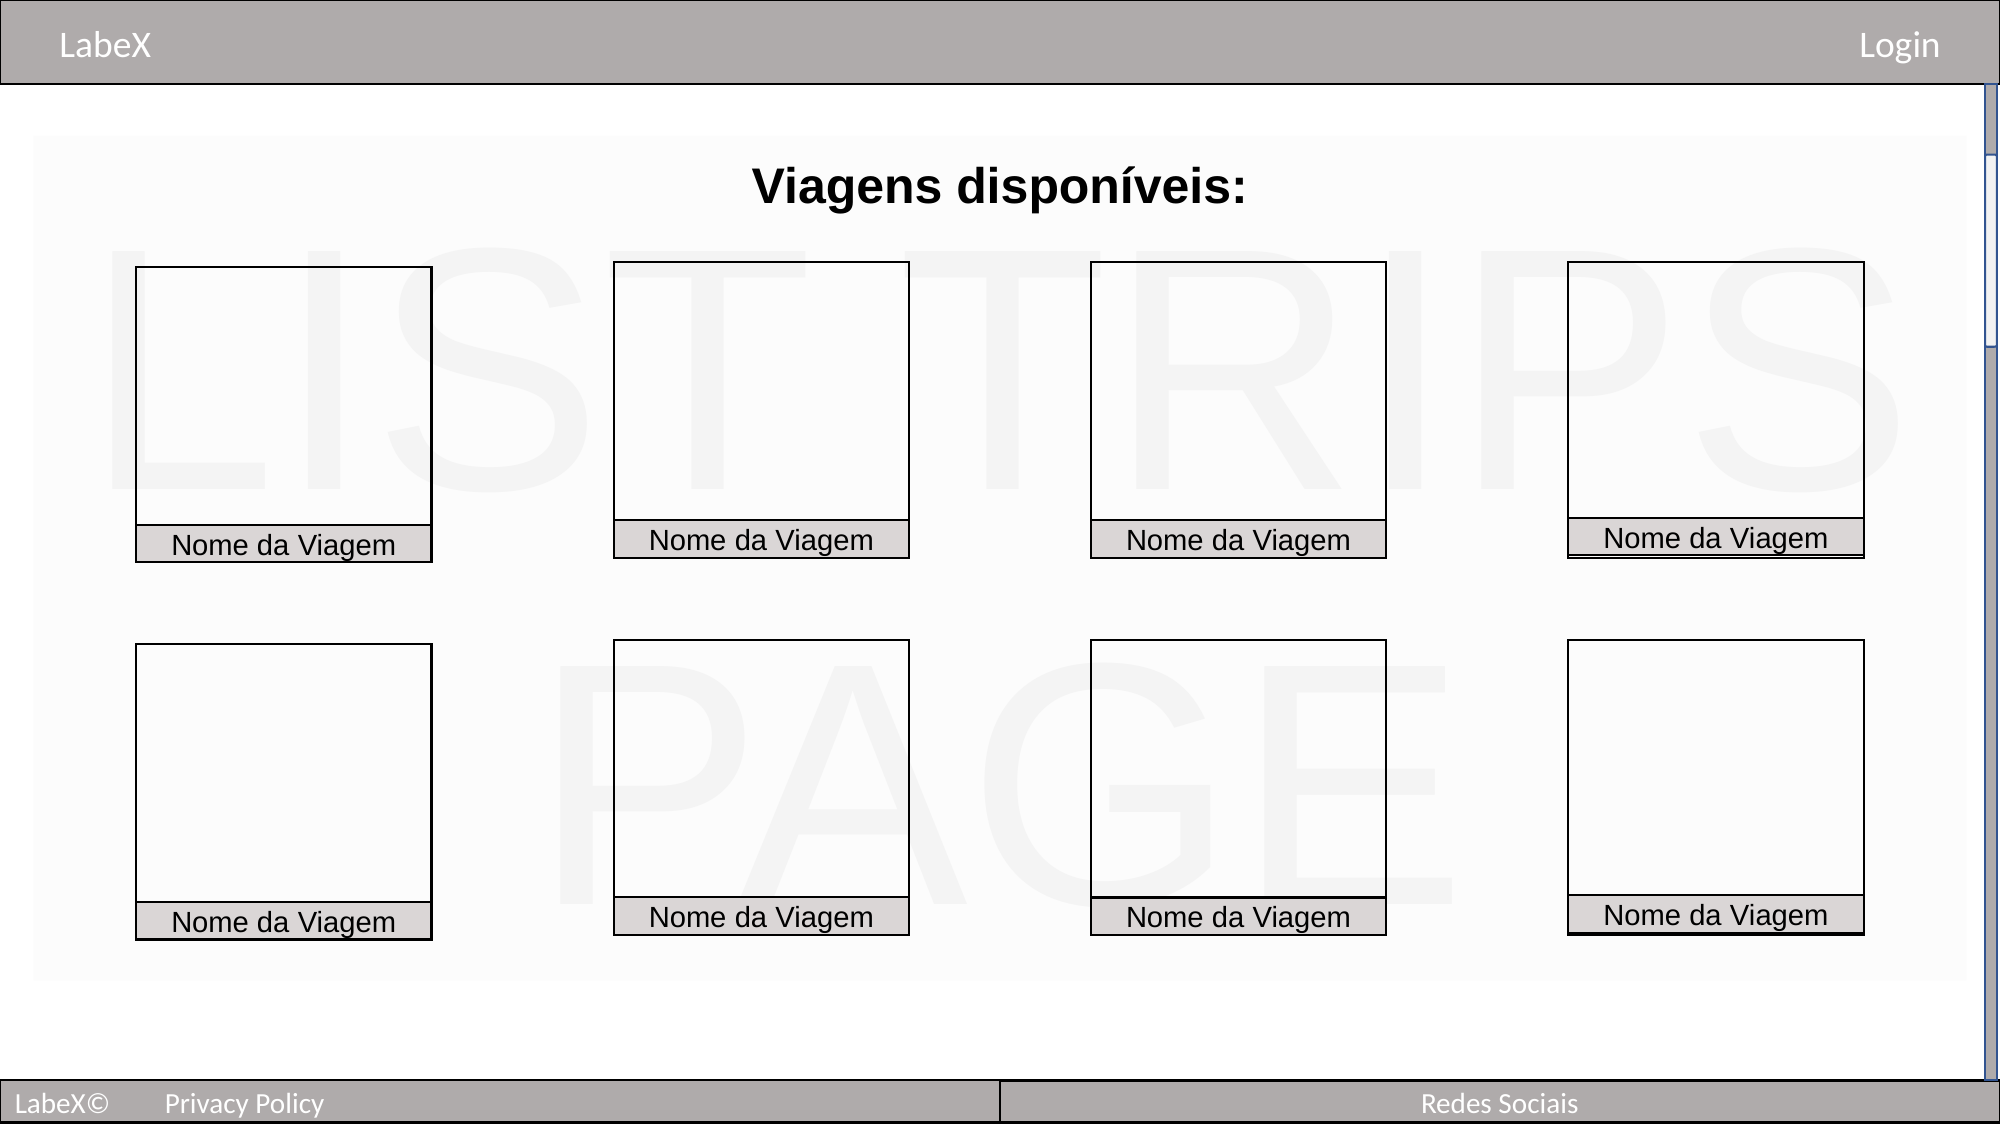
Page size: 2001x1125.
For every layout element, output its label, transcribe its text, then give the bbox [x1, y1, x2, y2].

text_box Viagens disponíveis: [736, 145, 1264, 221]
text_box [1984, 83, 1998, 154]
text_box Redes Sociais [999, 1079, 2000, 1124]
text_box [136, 262, 1864, 563]
text_box LIST TRIPS PAGE [33, 135, 1967, 981]
text_box LabeX Login [0, 0, 2000, 85]
text_box [1984, 153, 1998, 348]
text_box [136, 639, 1864, 940]
text_box [1984, 347, 1998, 1081]
text_box LabeX© Privacy Policy [0, 1079, 999, 1124]
